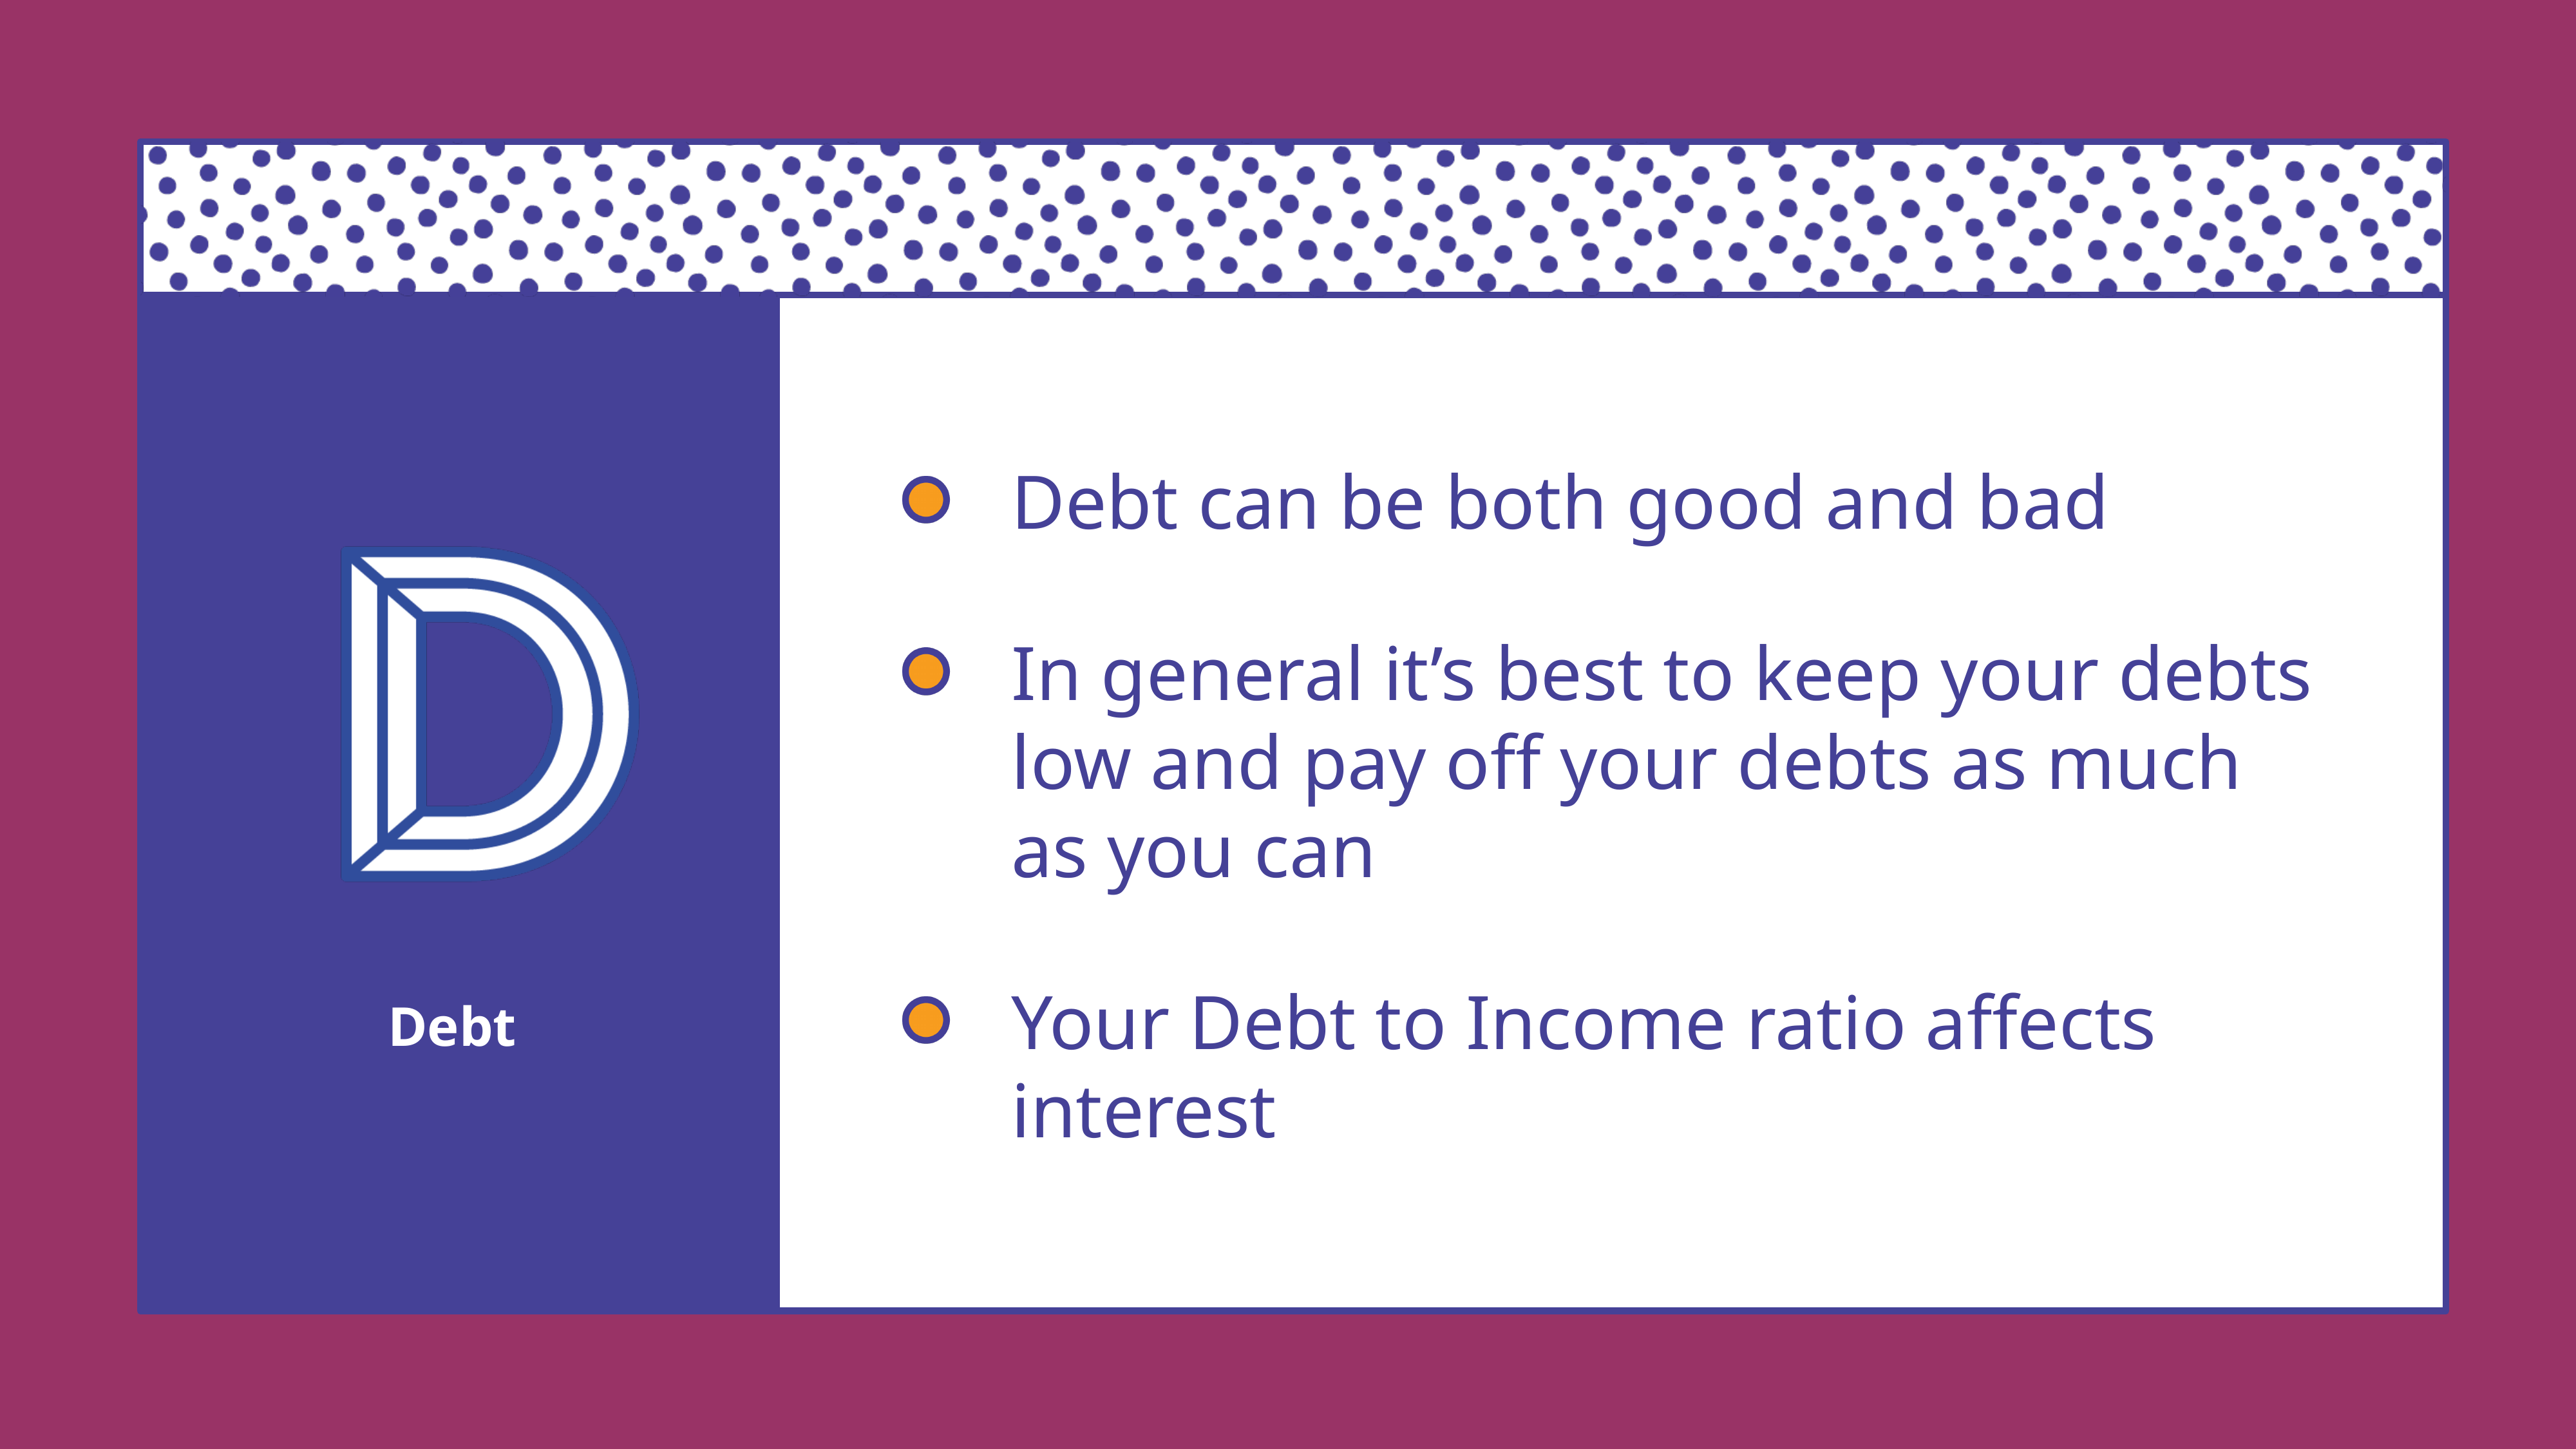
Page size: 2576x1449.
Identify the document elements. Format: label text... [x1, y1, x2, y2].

text_box [777, 303, 2447, 1312]
picture [898, 472, 954, 527]
text_box [140, 303, 777, 1313]
text_box Debt [332, 987, 573, 1073]
picture [898, 992, 954, 1047]
text_box Debt can be both good and bad In general it’s best to keep your debts low and pay off your debts as much as you can Your Debt to Income ratio affects interest get [892, 303, 2336, 1311]
picture [140, 141, 2447, 297]
picture [227, 452, 752, 976]
picture [898, 643, 954, 699]
